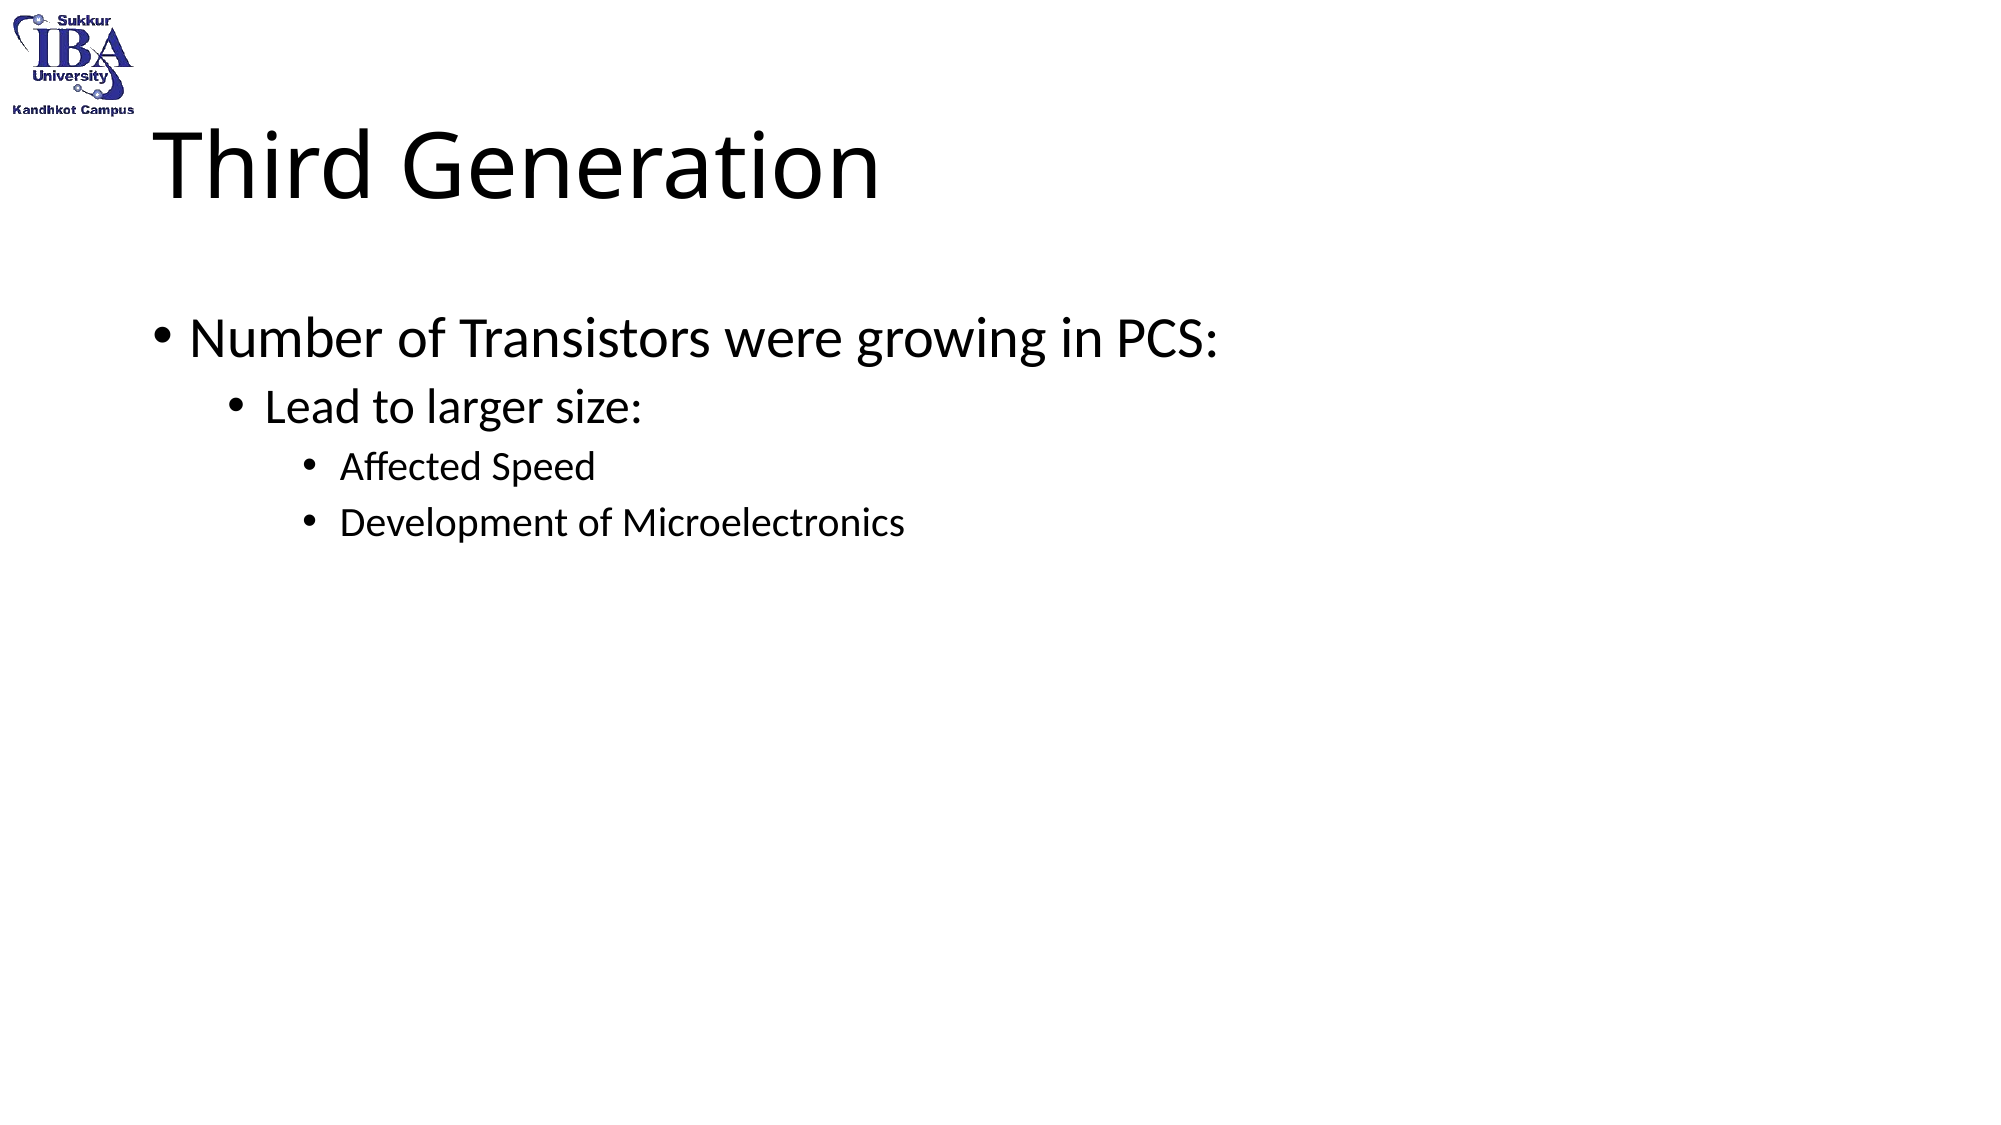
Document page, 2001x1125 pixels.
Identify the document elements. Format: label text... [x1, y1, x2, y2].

picture [8, 0, 138, 130]
title Third Generation [137, 59, 1863, 278]
list Number of Transistors were growing in PCS: Lead to larger size: Affected Speed Development of Microelectronics [137, 299, 1863, 1014]
